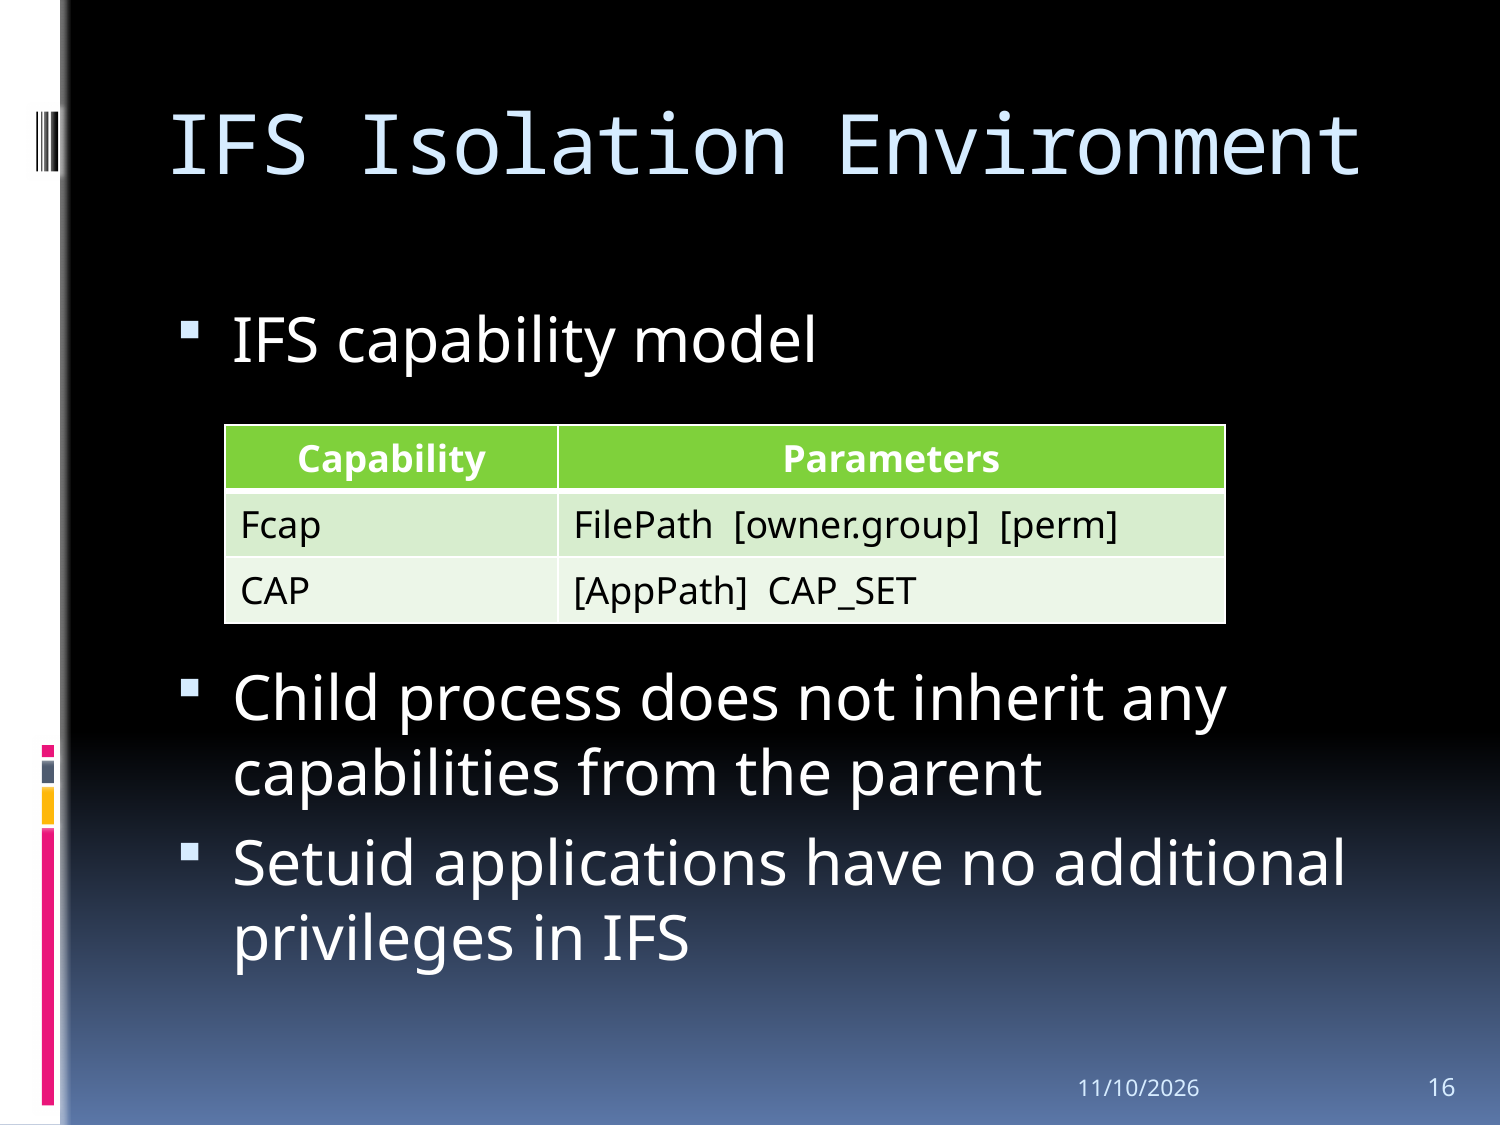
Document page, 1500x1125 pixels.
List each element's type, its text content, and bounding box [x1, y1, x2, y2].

list IFS capability model Child process does not inherit any capabilities from the parent Setuid applications have no additional privileges in IFS [150, 292, 1425, 1043]
table_header Parameters [559, 426, 1224, 488]
table_cell [AppPath] CAP_SET [559, 558, 1224, 622]
table_cell FilePath [owner.group] [perm] [559, 494, 1224, 556]
title IFS Isolation Environment [150, 83, 1425, 234]
table_cell CAP [226, 558, 557, 622]
table_cell Fcap [226, 494, 557, 556]
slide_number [1062, 1052, 1412, 1113]
slide_number 16 [1412, 1052, 1488, 1113]
table_header Capability [226, 426, 557, 488]
